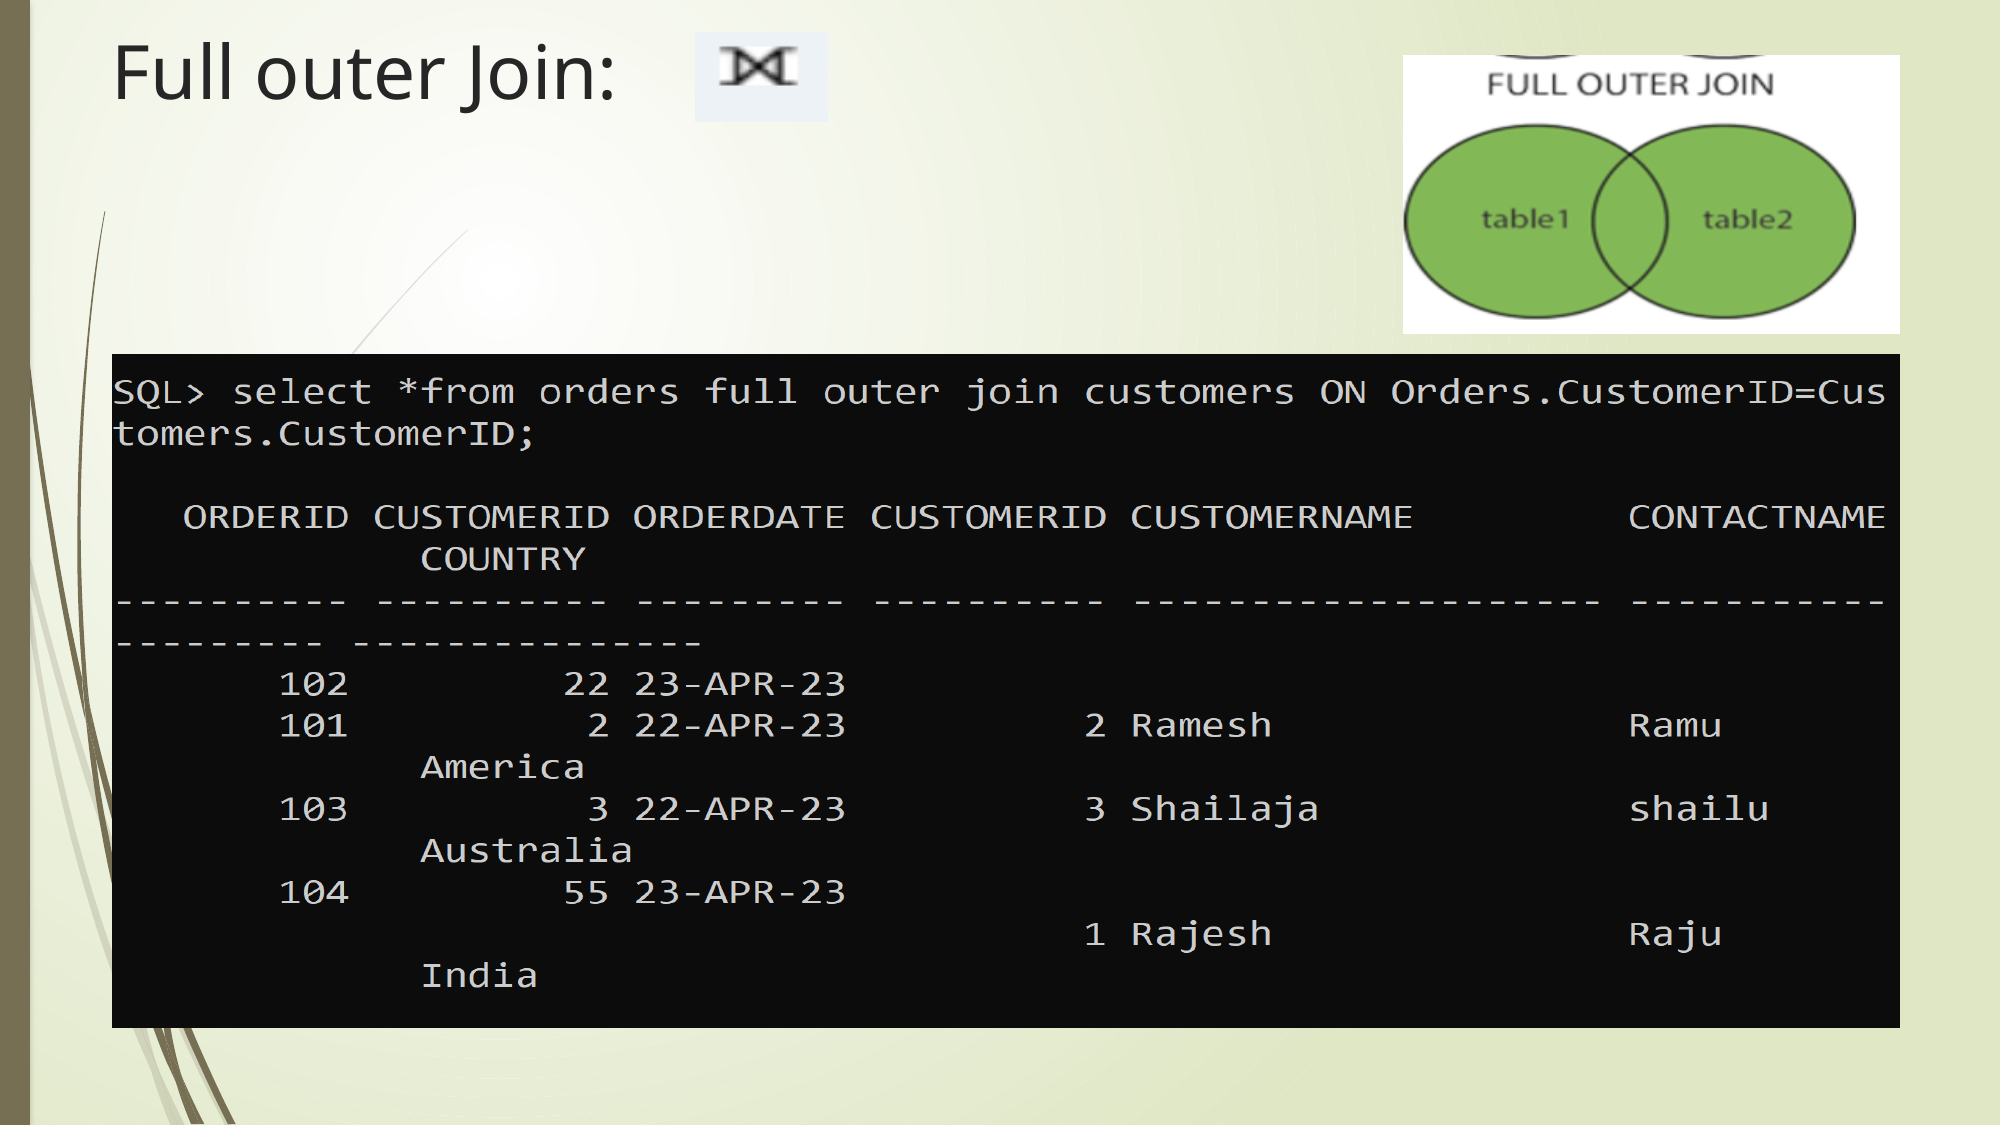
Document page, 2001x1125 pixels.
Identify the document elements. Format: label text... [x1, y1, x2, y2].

picture [1402, 55, 1901, 335]
picture [695, 32, 828, 123]
title Full outer Join: [96, 16, 1900, 138]
picture [112, 353, 1901, 1029]
